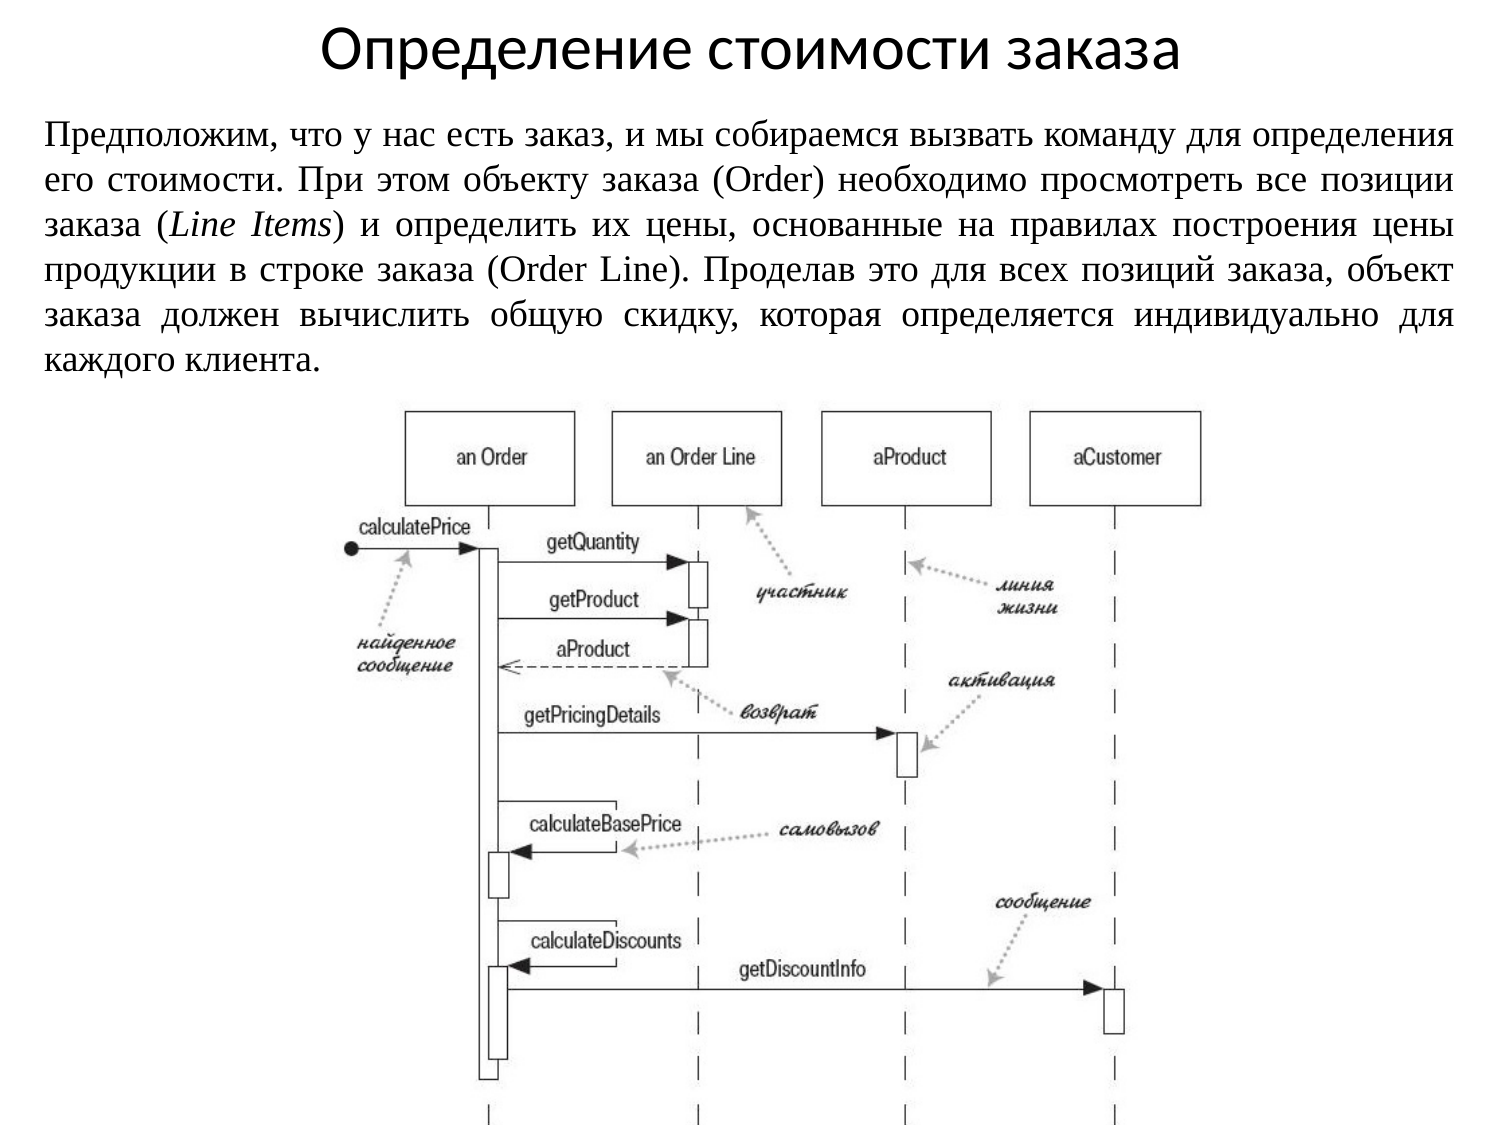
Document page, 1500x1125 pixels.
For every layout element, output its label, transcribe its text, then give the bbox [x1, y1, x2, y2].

text_box Предположим, что у нас есть заказ, и мы собираемся вызвать команду для определения его стоимости. При этом объекту заказа (Order) необходимо просмотреть все позиции заказа (Line Items) и определить их цены, основанные на правилах построения цены продукции в строке заказа (Order Line). Проделав это для всех позиций заказа, объект заказа должен вычислить общую скидку, которая определяется индивидуально для каждого клиента. [29, 101, 1471, 387]
picture [331, 399, 1211, 1125]
title Определение стоимости заказа [76, 0, 1427, 90]
